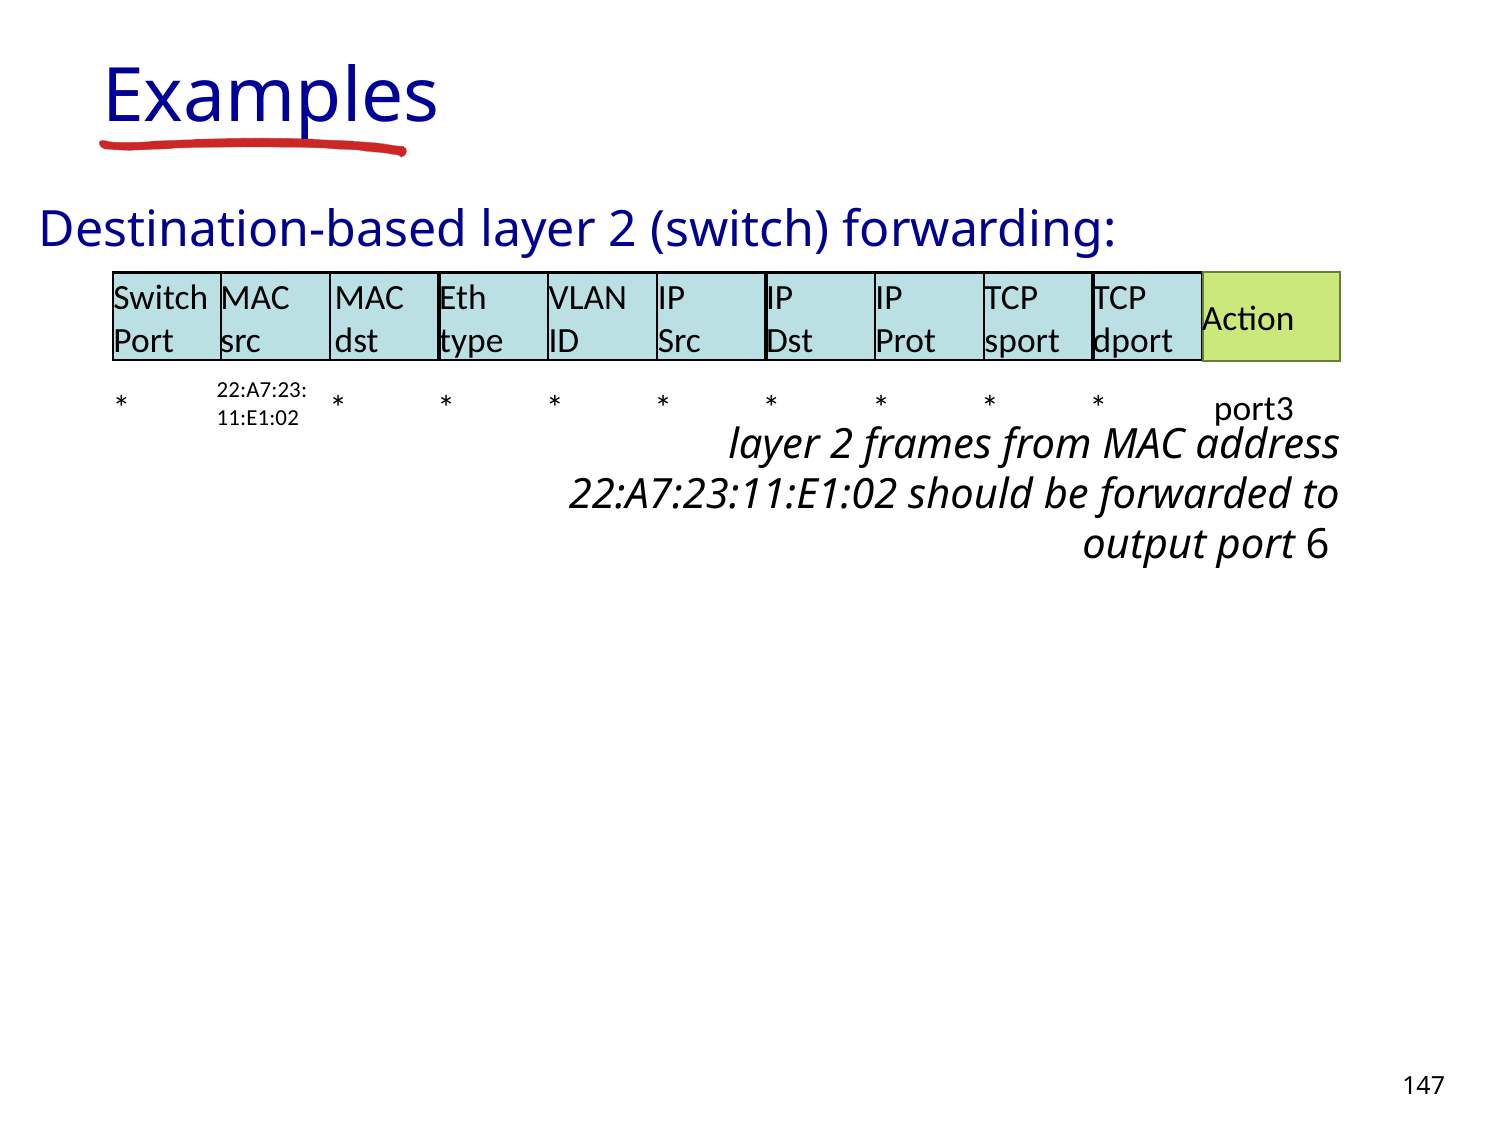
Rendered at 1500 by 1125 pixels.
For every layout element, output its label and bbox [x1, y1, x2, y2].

text_box [87, 0, 549, 186]
text_box [112, 269, 1341, 364]
picture [97, 133, 410, 162]
text_box [38, 196, 1118, 257]
text_box [112, 377, 325, 432]
slide_number [1386, 1061, 1480, 1108]
text_box [329, 379, 1341, 568]
